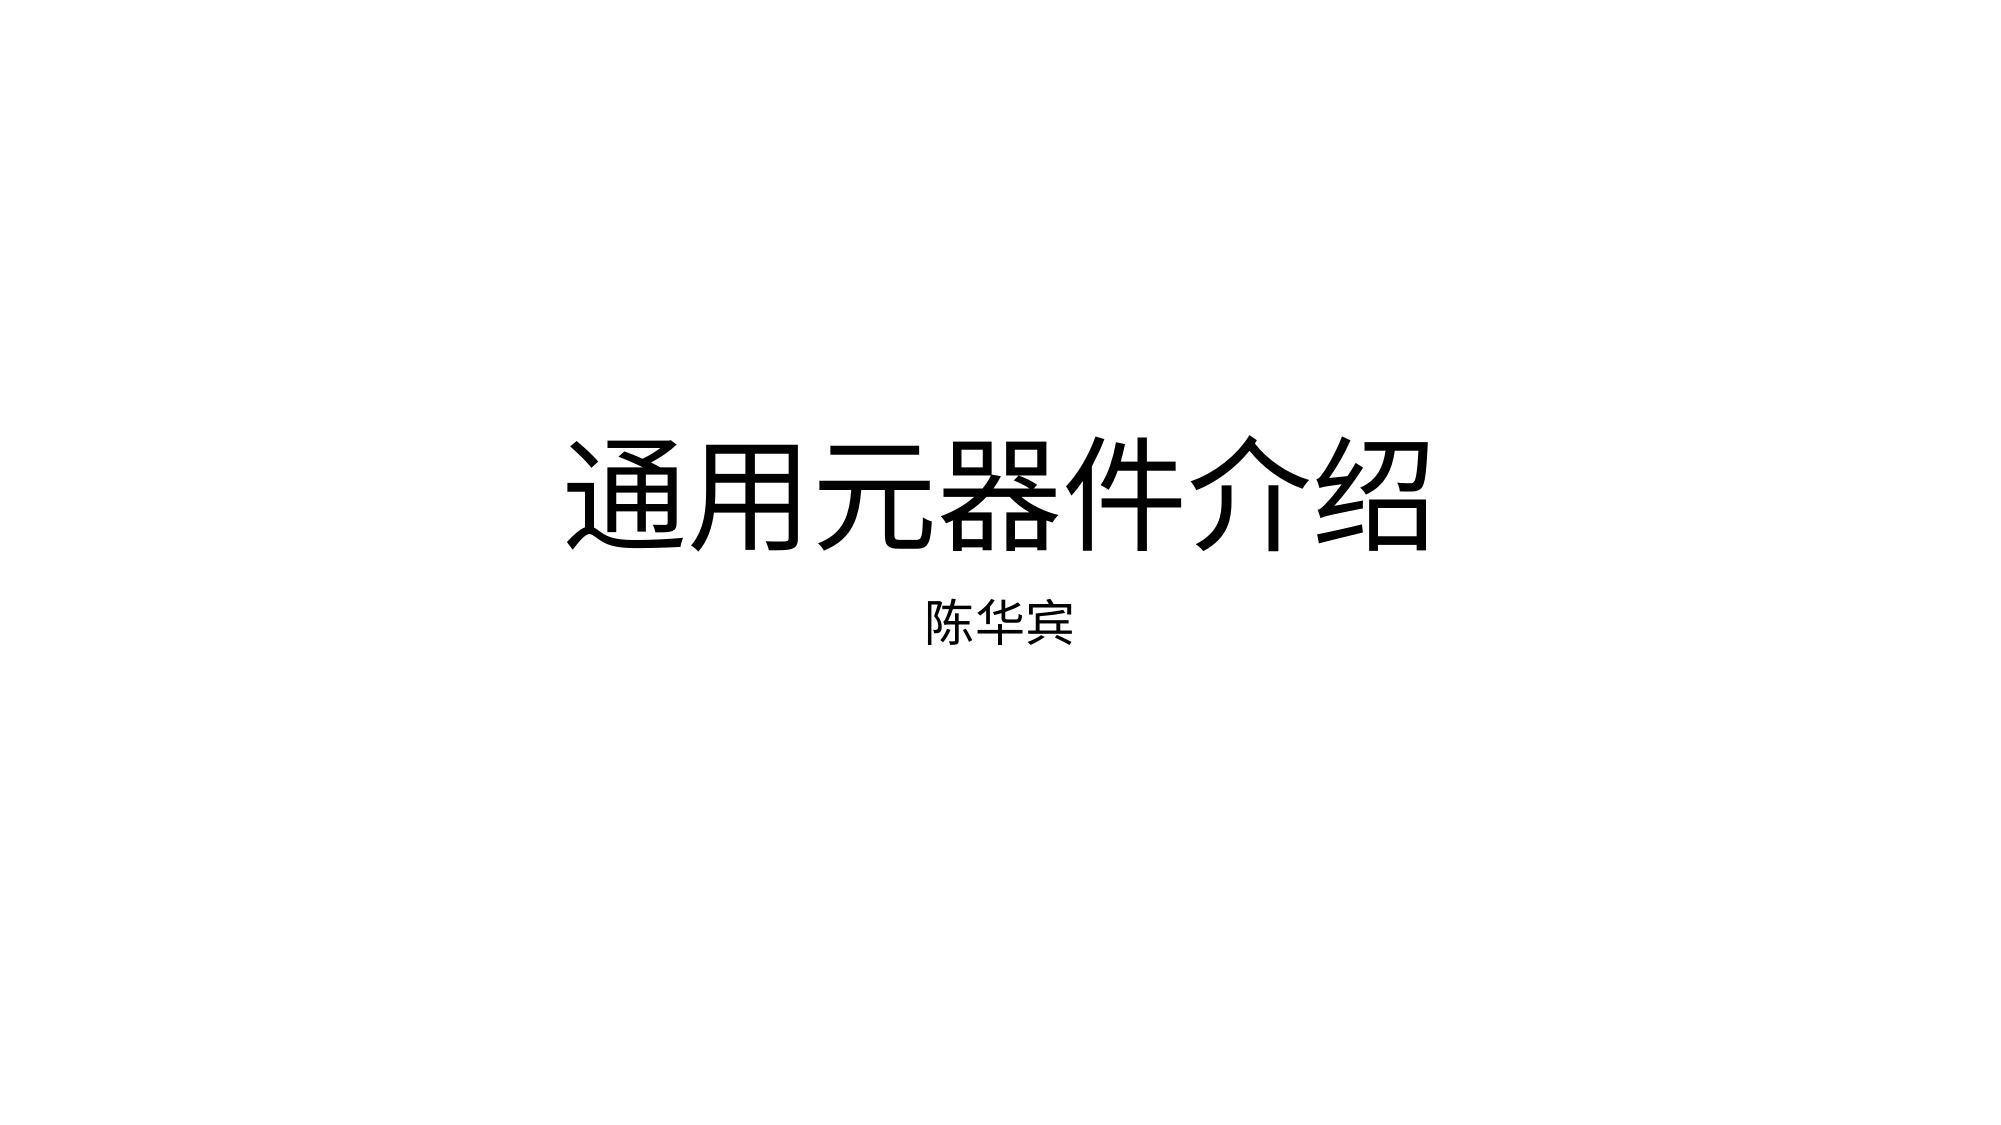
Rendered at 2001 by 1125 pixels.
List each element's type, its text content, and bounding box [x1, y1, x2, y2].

subtitle 陈华宾 [249, 590, 1750, 863]
title 通用元器件介绍 [249, 184, 1750, 576]
